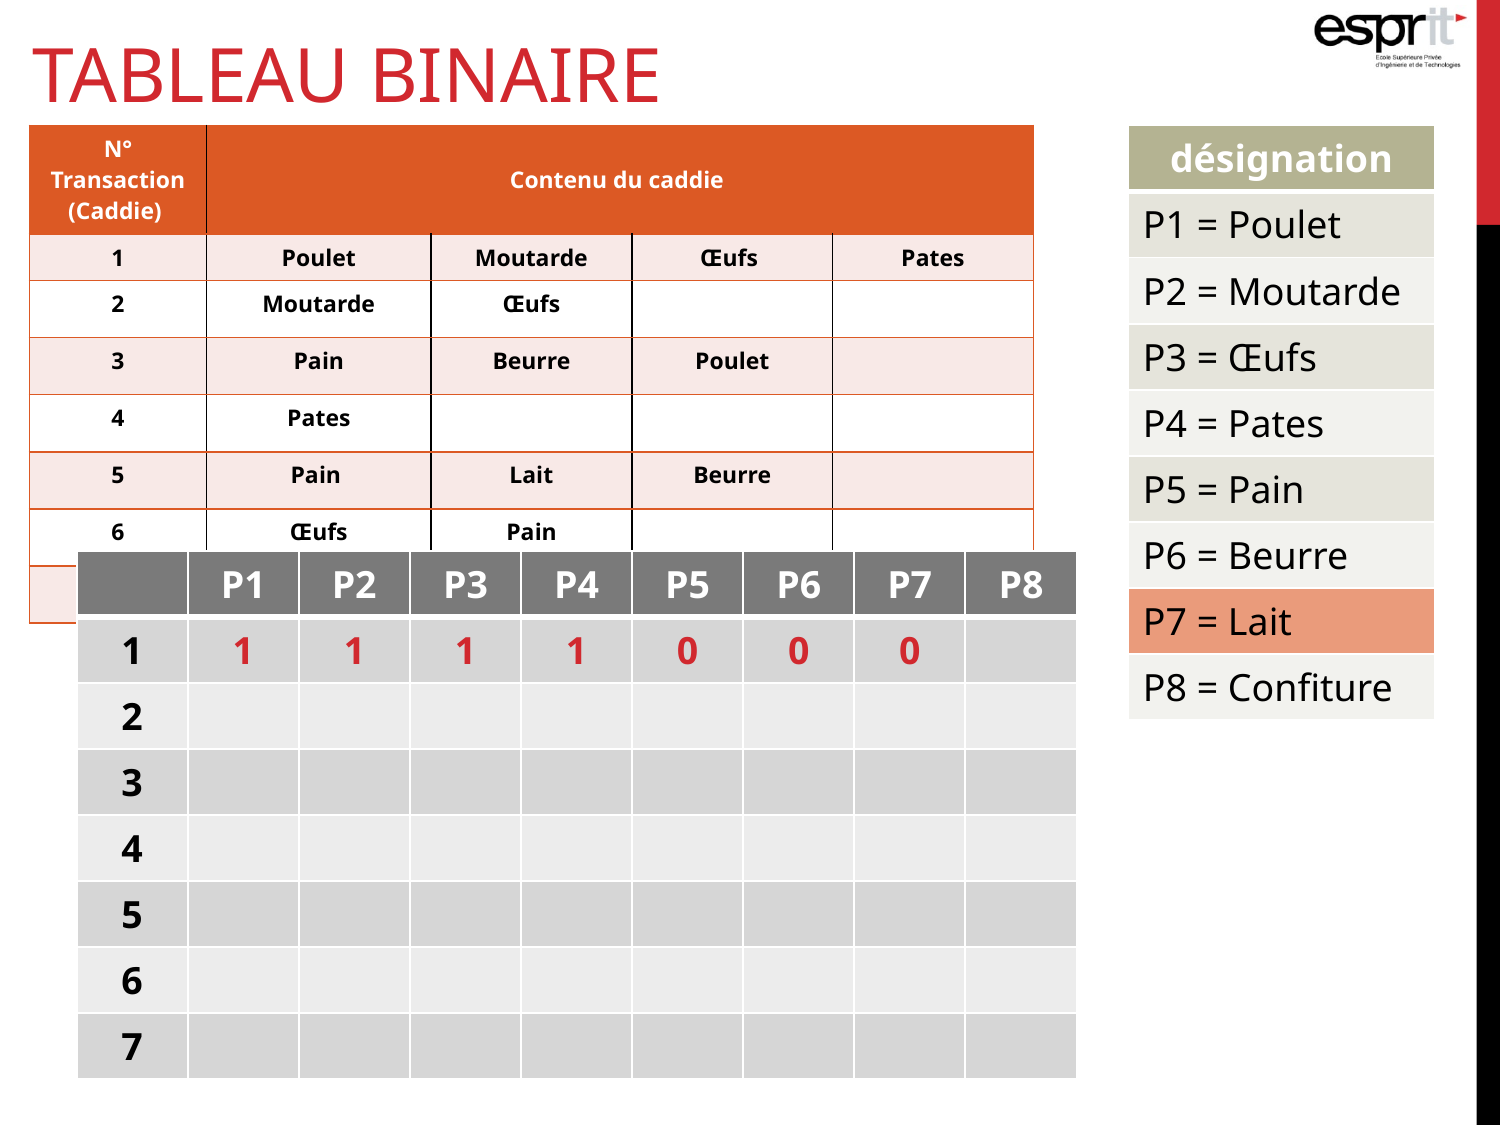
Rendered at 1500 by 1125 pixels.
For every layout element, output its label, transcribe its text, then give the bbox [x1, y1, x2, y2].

table_cell [411, 750, 520, 814]
table_cell P1 = Poulet [1129, 194, 1434, 257]
table_cell [855, 882, 964, 946]
table_cell Œufs [633, 235, 832, 280]
table_cell [300, 684, 409, 748]
footer [0, 1070, 810, 1102]
table_cell P6 = Beurre [1129, 523, 1434, 587]
table_header P3 [411, 552, 520, 614]
table_cell [411, 684, 520, 748]
table_cell [189, 948, 298, 1012]
table_cell [522, 684, 631, 748]
table_header P1 [189, 552, 298, 614]
table_cell [633, 882, 742, 946]
table_cell [411, 816, 520, 880]
table_header Contenu du caddie [207, 126, 1033, 233]
table_cell P8 = Confiture [1129, 655, 1434, 719]
table_header N° Transaction (Caddie) [30, 126, 206, 233]
table_cell [189, 882, 298, 946]
table_cell [633, 948, 742, 1012]
table_cell Œufs [207, 510, 430, 550]
table_cell [189, 750, 298, 814]
table_cell [633, 395, 832, 451]
table_cell [744, 816, 853, 880]
table_cell Lait [432, 453, 631, 508]
table_cell [744, 684, 853, 748]
picture [1312, 5, 1471, 69]
table_cell [300, 1014, 409, 1070]
table_cell 6 [78, 948, 187, 1012]
table_cell [411, 882, 520, 946]
table_cell Moutarde [432, 235, 631, 280]
table_cell Moutarde [207, 281, 430, 337]
table_cell Poulet [633, 338, 832, 394]
table_cell 0 [855, 620, 964, 682]
table_cell Pain [207, 338, 430, 394]
table_cell [411, 1014, 520, 1070]
table_cell [522, 948, 631, 1012]
table_cell Poulet [207, 235, 430, 280]
table_cell 1 [411, 620, 520, 682]
table_cell [189, 1014, 298, 1070]
table_cell 4 [78, 816, 187, 880]
table_cell [966, 816, 1076, 880]
table_cell P7 = Lait [1129, 589, 1434, 653]
table_cell [633, 684, 742, 748]
table_cell 6 [30, 510, 206, 565]
table_cell [744, 948, 853, 1012]
table_header désignation [1129, 126, 1434, 189]
table_cell [522, 882, 631, 946]
table_cell [522, 1014, 631, 1070]
table_cell P3 = Œufs [1129, 325, 1434, 389]
table_cell 4 [30, 395, 206, 451]
table_cell 0 [633, 620, 742, 682]
table_cell 5 [30, 453, 206, 508]
table_cell Beurre [633, 453, 832, 508]
table_cell [300, 750, 409, 814]
table_cell 1 [189, 620, 298, 682]
table_cell 7 [30, 567, 76, 622]
table_cell [432, 395, 631, 451]
table_cell Œufs [432, 281, 631, 337]
table_header P5 [633, 552, 742, 614]
table_cell [833, 395, 1033, 451]
table_cell [833, 453, 1033, 508]
table_cell [189, 684, 298, 748]
table_header [78, 552, 187, 614]
table_cell P4 = Pates [1129, 391, 1434, 455]
table_cell [855, 684, 964, 748]
table_cell [411, 948, 520, 1012]
table_cell [833, 338, 1033, 394]
table_cell 1 [300, 620, 409, 682]
table_cell [833, 281, 1033, 337]
title TABLEAU BINAIRE [17, 19, 1294, 126]
table_cell [966, 684, 1076, 748]
table_cell Beurre [432, 338, 631, 394]
table_cell 1 [522, 620, 631, 682]
table_cell Pates [207, 395, 430, 451]
table_cell P5 = Pain [1129, 457, 1434, 521]
table_cell [744, 1014, 853, 1078]
table_cell [522, 816, 631, 880]
table_cell 1 [30, 235, 206, 280]
table_header P7 [855, 552, 964, 614]
table_cell [966, 750, 1076, 814]
table_cell [300, 948, 409, 1012]
table_cell [744, 750, 853, 814]
table_cell [744, 882, 853, 946]
table_cell 3 [78, 750, 187, 814]
table_cell [633, 750, 742, 814]
table_cell Pates [833, 235, 1033, 280]
table_cell [855, 816, 964, 880]
table_cell [966, 620, 1076, 682]
table_cell [833, 510, 1033, 550]
table_cell 3 [30, 338, 206, 394]
table_header P6 [744, 552, 853, 614]
table_cell [300, 816, 409, 880]
table_cell 0 [744, 620, 853, 682]
table_cell [855, 750, 964, 814]
table_cell [966, 882, 1076, 946]
table_header P2 [300, 552, 409, 614]
table_cell [522, 750, 631, 814]
table_cell [633, 281, 832, 337]
table_cell Pain [207, 453, 430, 508]
table_header P8 [966, 552, 1076, 614]
table_cell [966, 1014, 1076, 1078]
table_cell [300, 882, 409, 946]
table_cell 5 [78, 882, 187, 946]
table_cell [189, 816, 298, 880]
table_cell Pain [432, 510, 631, 550]
table_header P4 [522, 552, 631, 614]
table_cell P2 = Moutarde [1129, 258, 1434, 323]
table_cell [633, 1014, 742, 1070]
table_cell [855, 1014, 964, 1078]
table_cell [855, 948, 964, 1012]
table_cell [633, 510, 832, 550]
table_cell [633, 816, 742, 880]
table_cell 2 [30, 281, 206, 337]
table_cell 7 [78, 1014, 187, 1070]
table_cell 2 [78, 684, 187, 748]
table_cell 1 [78, 620, 187, 682]
table_cell [966, 948, 1076, 1012]
